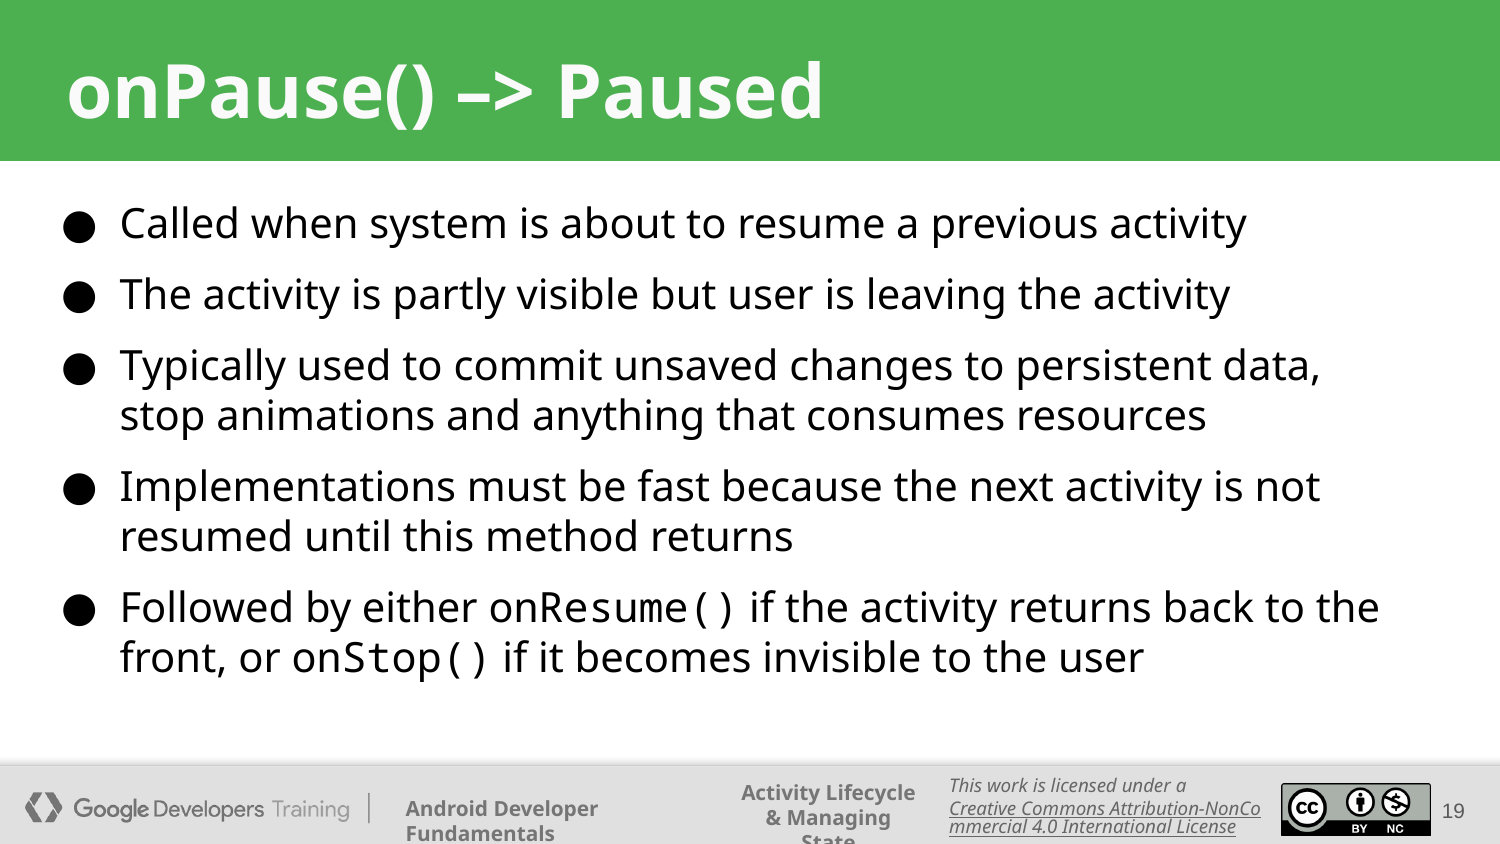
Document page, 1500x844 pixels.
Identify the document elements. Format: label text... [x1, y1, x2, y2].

title onPause() –> Paused [51, 28, 1472, 122]
picture [0, 161, 1500, 844]
text_box Called when system is about to resume a previous activity The activity is partly visible but user is leaving the activity Typically used to commit unsaved changes to persistent data, stop animations and anything that consumes resources Implementations must be fast because the next activity is not resumed until this method returns Followed by either onResume() if the activity returns back to the front, or onStop() if it becomes invisible to the user [29, 181, 1428, 743]
slide_number ‹#› [1389, 777, 1480, 842]
